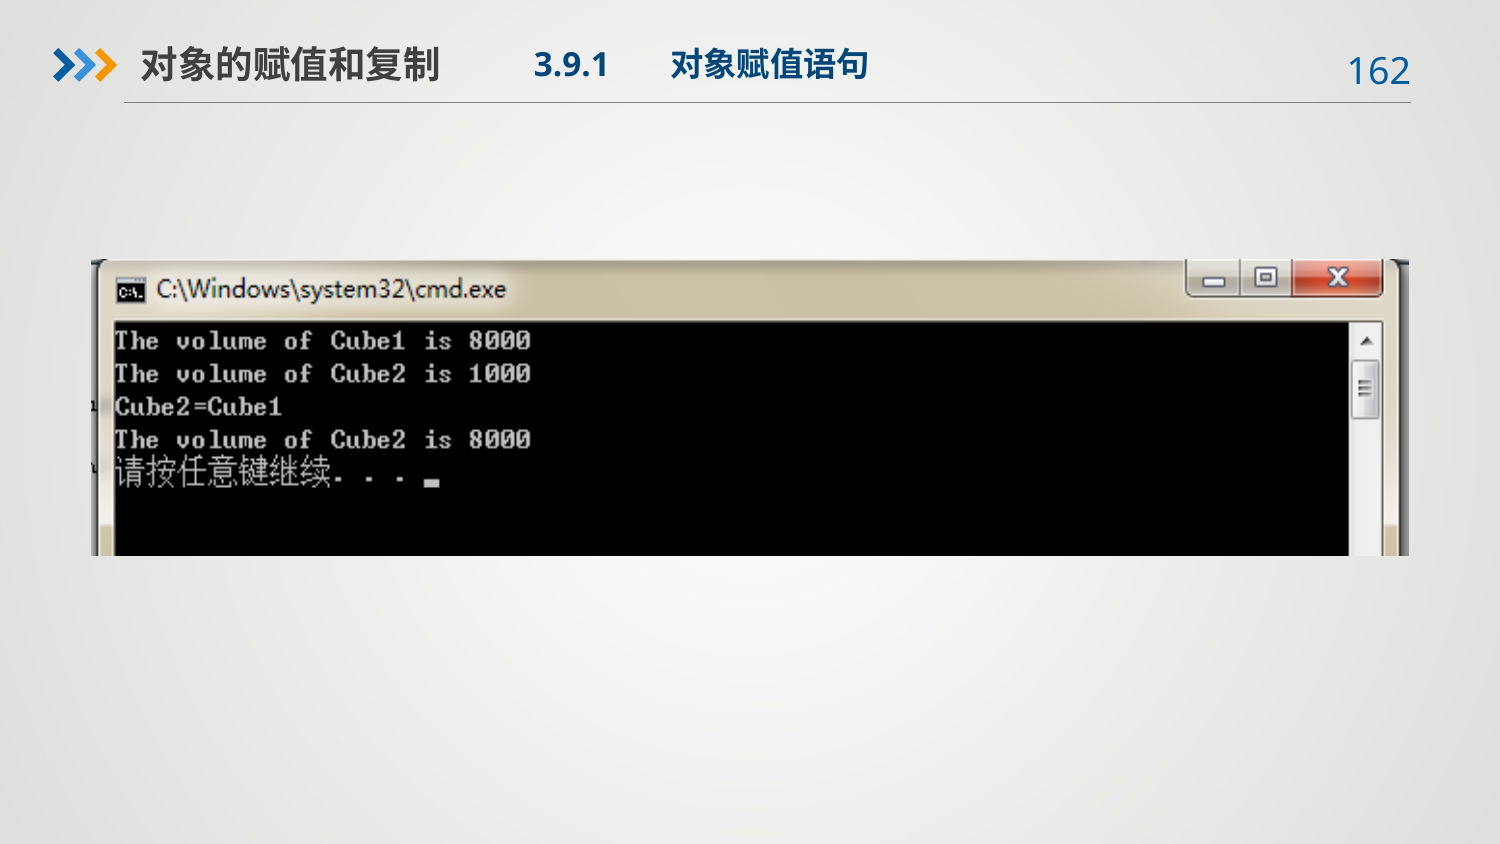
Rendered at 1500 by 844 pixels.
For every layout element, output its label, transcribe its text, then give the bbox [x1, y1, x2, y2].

text_box 对象的赋值和复制 [140, 32, 491, 95]
text_box 3.9.1 对象赋值语句 [519, 36, 1249, 91]
picture [0, 0, 1500, 844]
